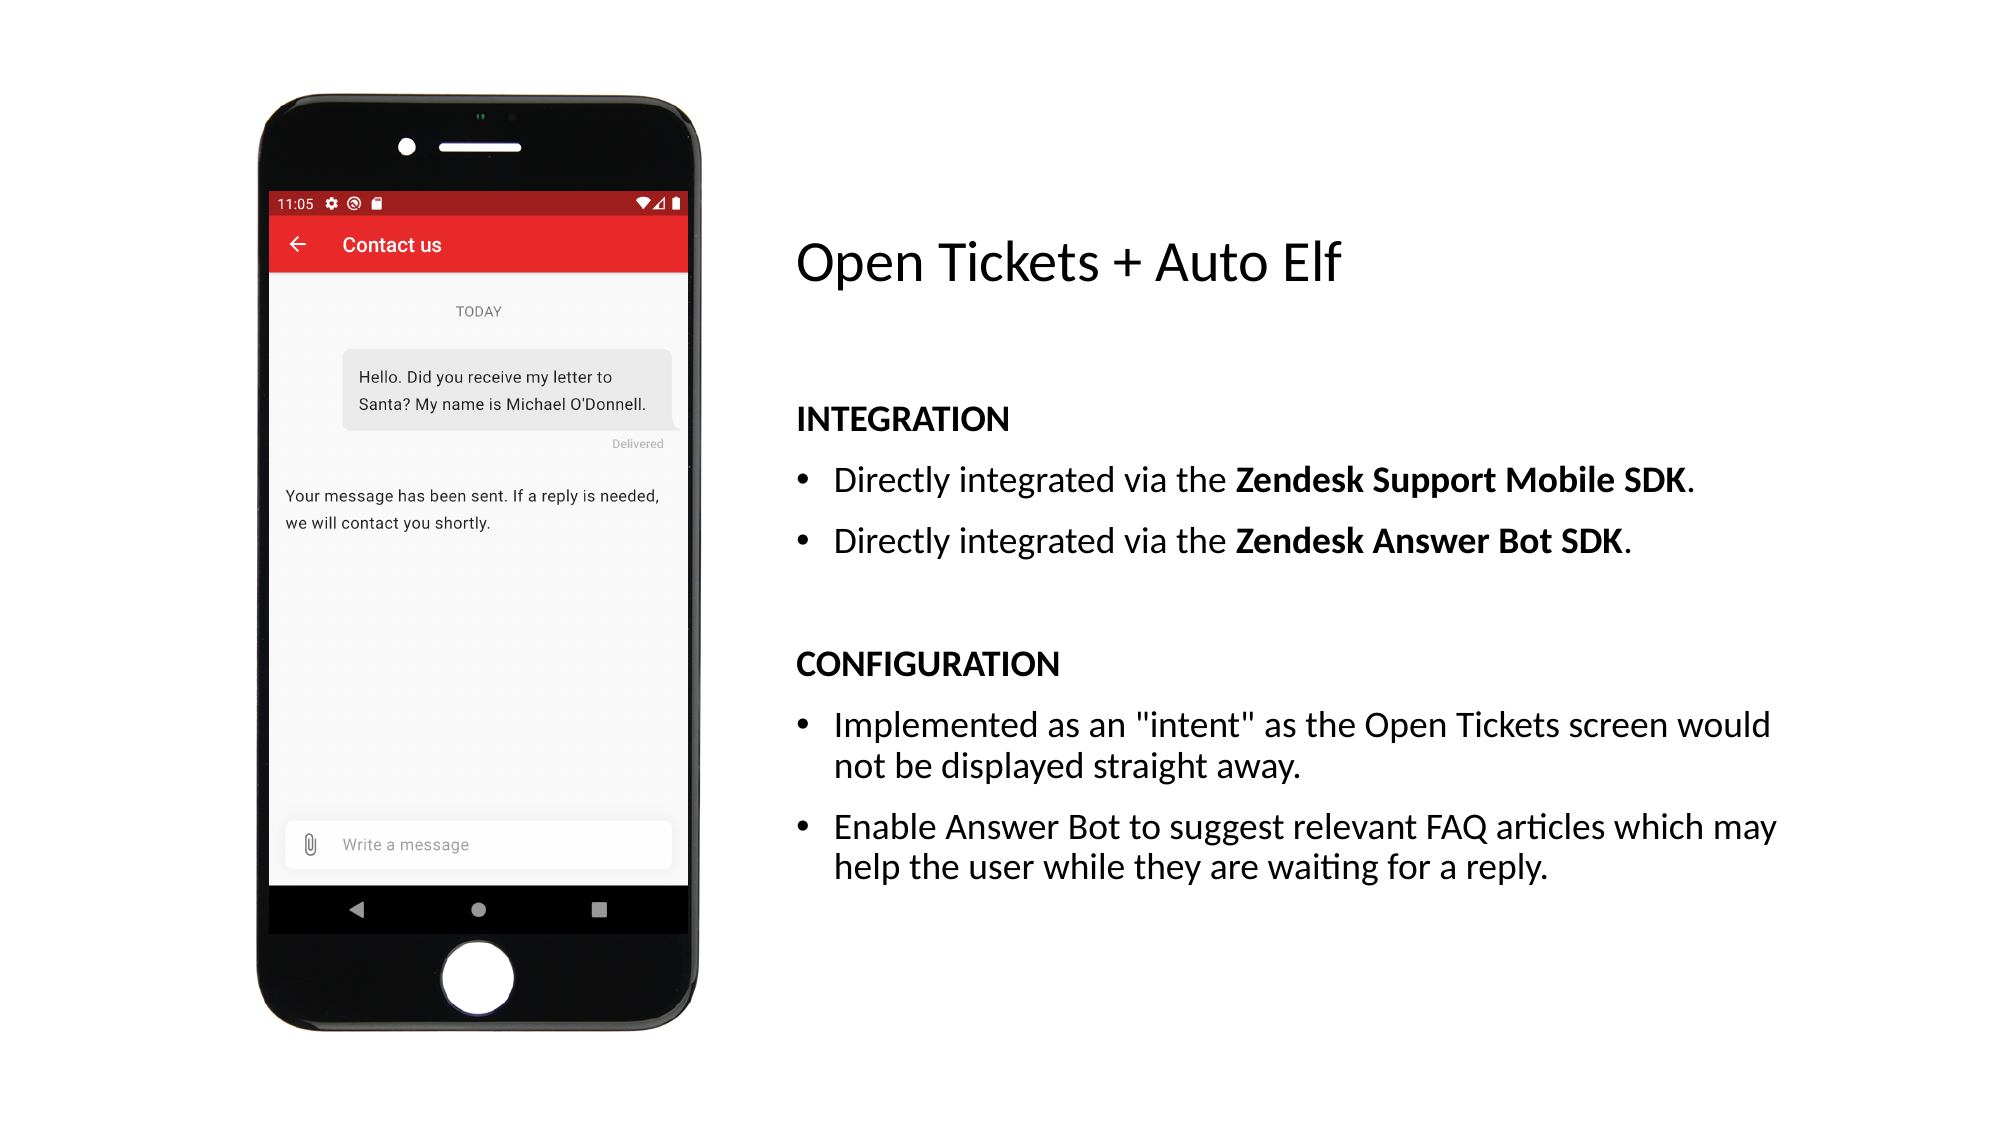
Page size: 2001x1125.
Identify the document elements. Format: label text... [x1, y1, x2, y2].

list Open Tickets + Auto Elf INTEGRATION Directly integrated via the Zendesk Support Mobile SDK. Directly integrated via the Zendesk Answer Bot SDK. CONFIGURATION Implemented as an "intent" as the Open Tickets screen would not be displayed straight away. Enable Answer Bot to suggest relevant FAQ articles which may help the user while they are waiting for a reply. [1041, 171, 1825, 948]
picture [0, 0, 1041, 1125]
